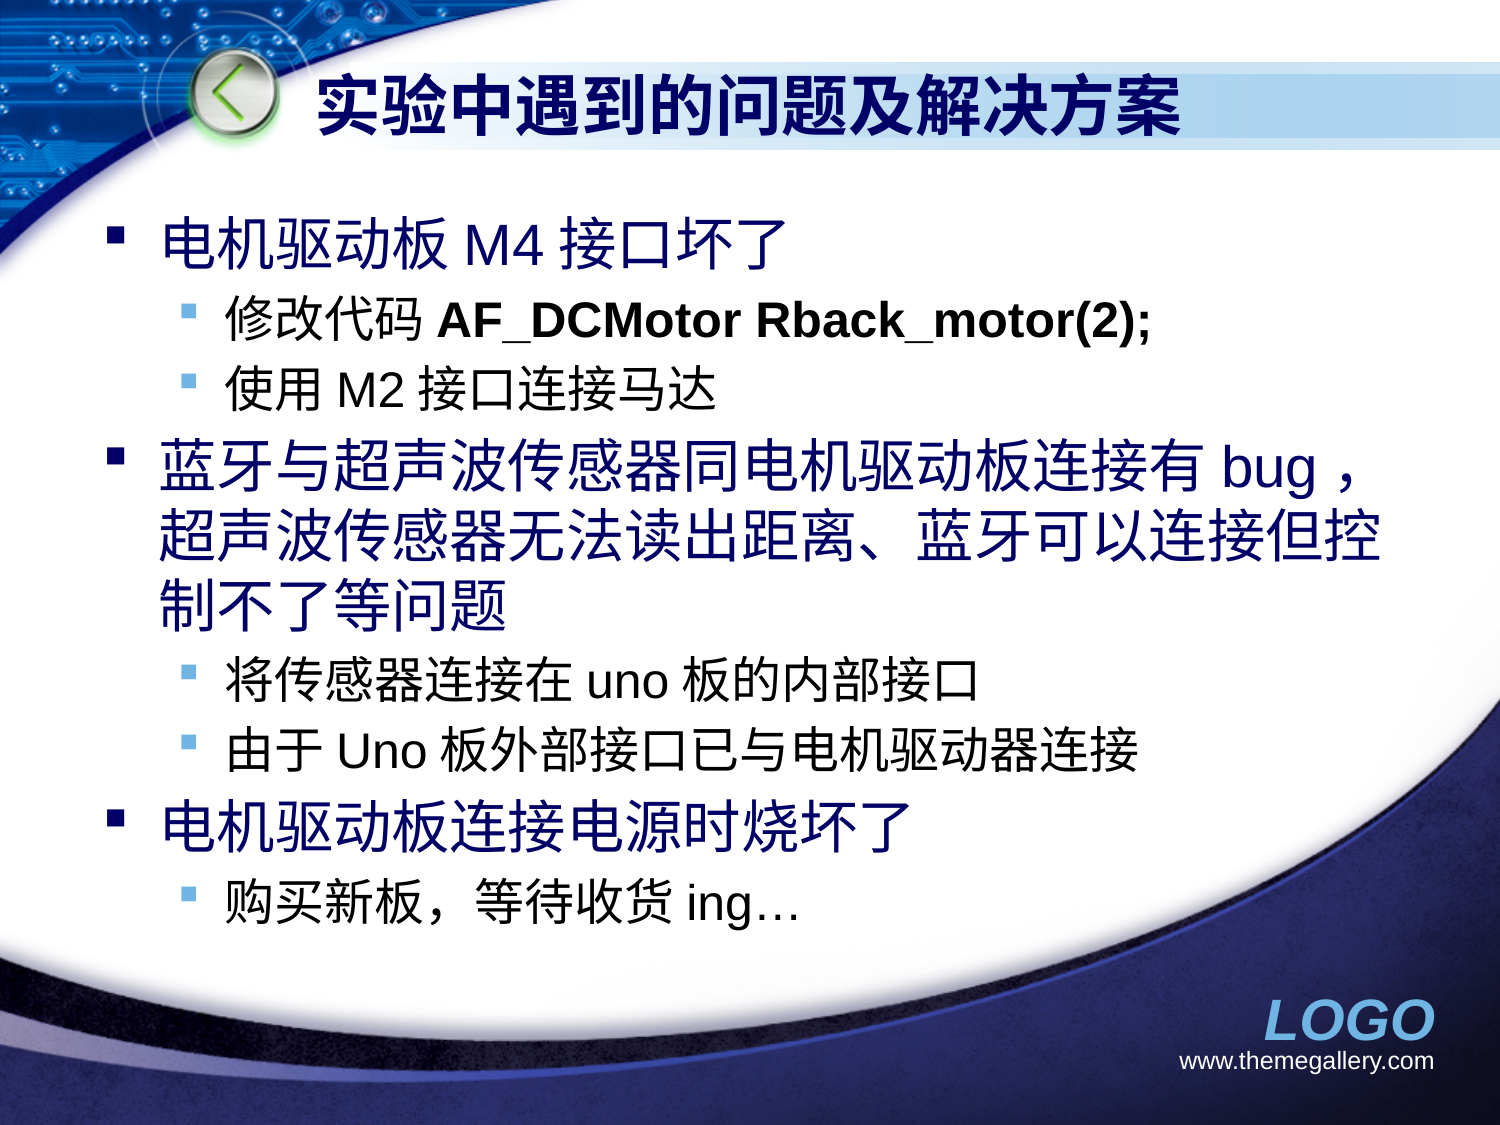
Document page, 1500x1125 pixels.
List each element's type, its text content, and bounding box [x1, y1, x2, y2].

picture [0, 0, 1500, 1125]
list 电机驱动板M4接口坏了 修改代码AF_DCMotor Rback_motor(2); 使用M2接口连接马达 蓝牙与超声波传感器同电机驱动板连接有bug，超声波传感器无法读出距离、蓝牙可以连接但控制不了等问题 将传感器连接在uno板的内部接口 由于Uno板外部接口已与电机驱动器连接 电机驱动板连接电源时烧坏了 购买新板，等待收货ing… [87, 199, 1451, 976]
footer www.themegallery.com [974, 1037, 1451, 1076]
title 实验中遇到的问题及解决方案 [299, 57, 1438, 151]
